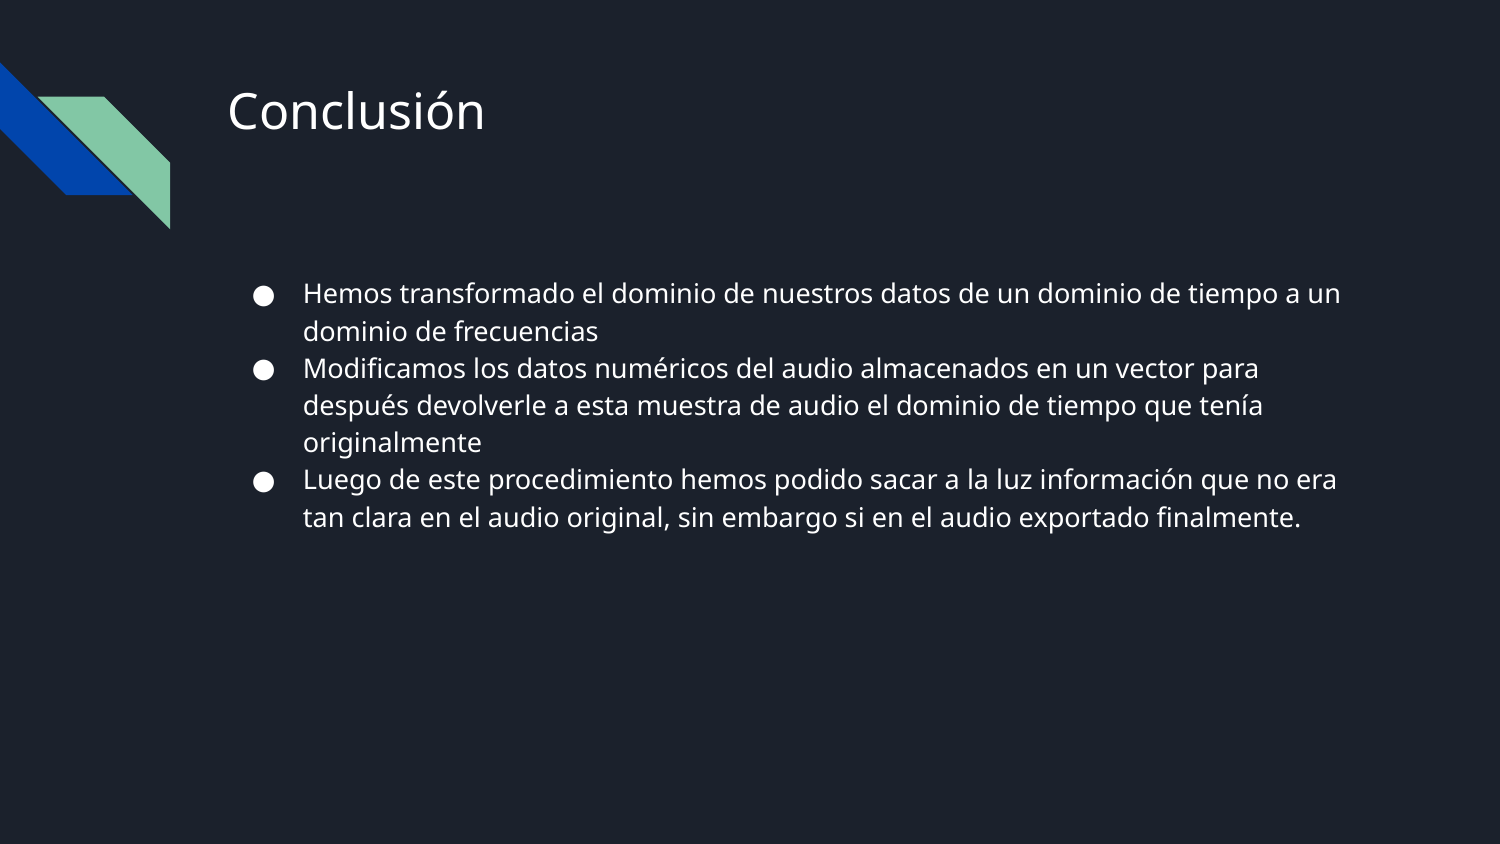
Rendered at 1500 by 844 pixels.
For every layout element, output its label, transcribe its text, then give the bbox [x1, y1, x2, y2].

title Conclusión [212, 64, 1368, 215]
list Hemos transformado el dominio de nuestros datos de un dominio de tiempo a un dominio de frecuencias Modificamos los datos numéricos del audio almacenados en un vector para después devolverle a esta muestra de audio el dominio de tiempo que tenía originalmente Luego de este procedimiento hemos podido sacar a la luz información que no era tan clara en el audio original, sin embargo si en el audio exportado finalmente. [212, 257, 1368, 735]
